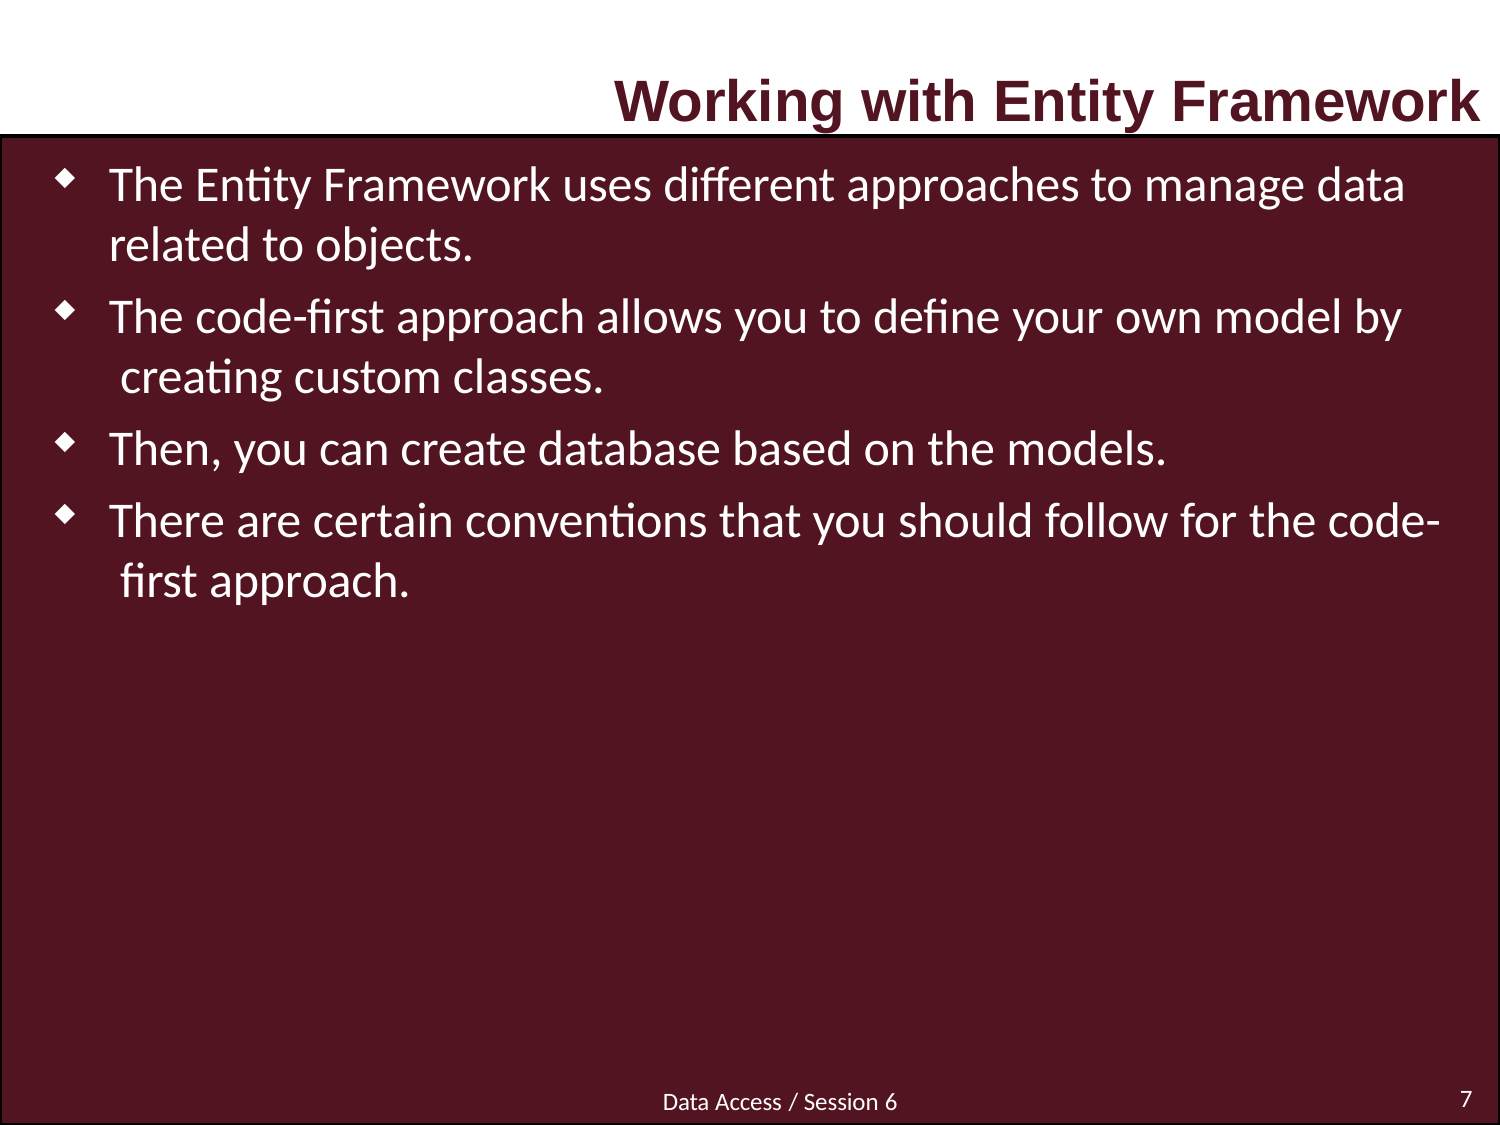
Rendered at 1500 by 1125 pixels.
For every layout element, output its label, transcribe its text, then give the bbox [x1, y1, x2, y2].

slide_number 7 [1453, 1086, 1492, 1125]
title Working with Entity Framework [612, 61, 1488, 252]
slide_number Data Access / Session 6 [660, 1089, 902, 1125]
text_box The Entity Framework uses different approaches to manage data related to objects. The code-first approach allows you to define your own model by creating custom classes. Then, you can create database based on the models. There are certain conventions that you should follow for the code- first approach. [50, 149, 1453, 608]
